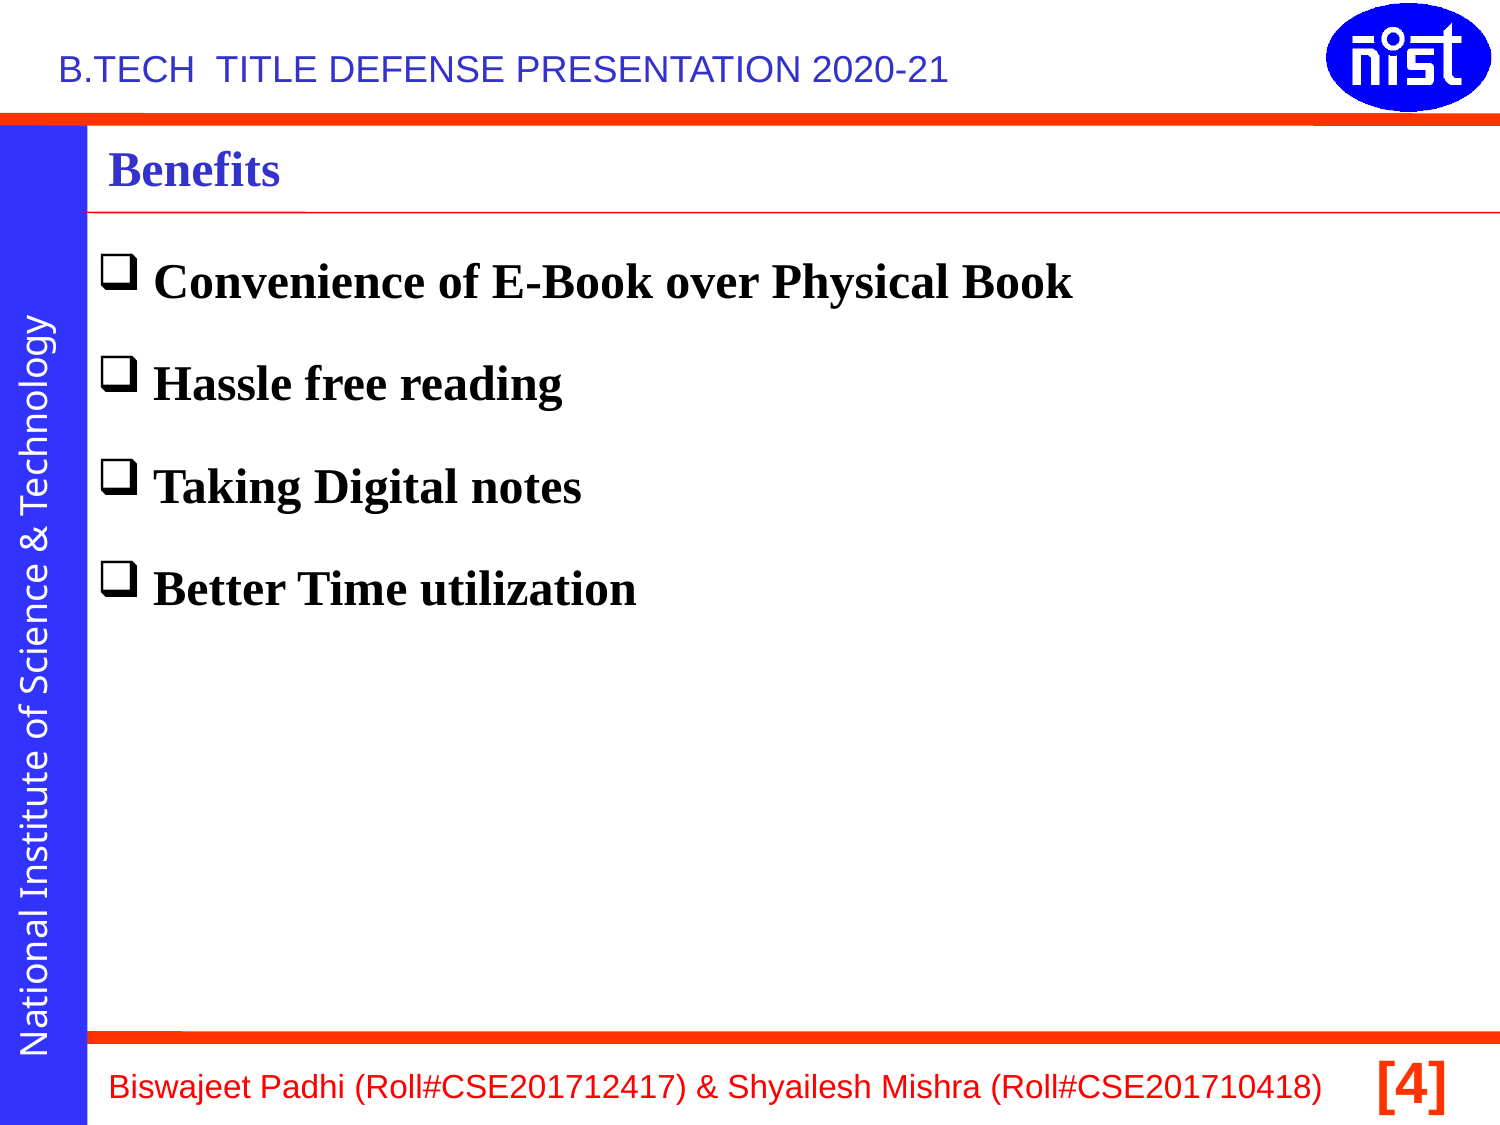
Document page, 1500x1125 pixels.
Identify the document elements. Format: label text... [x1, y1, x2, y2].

text_box Benefits [93, 128, 786, 204]
text_box Convenience of E-Book over Physical Book Hassle free reading Taking Digital notes Better Time utilization [82, 210, 1500, 1125]
picture [1323, 0, 1499, 117]
